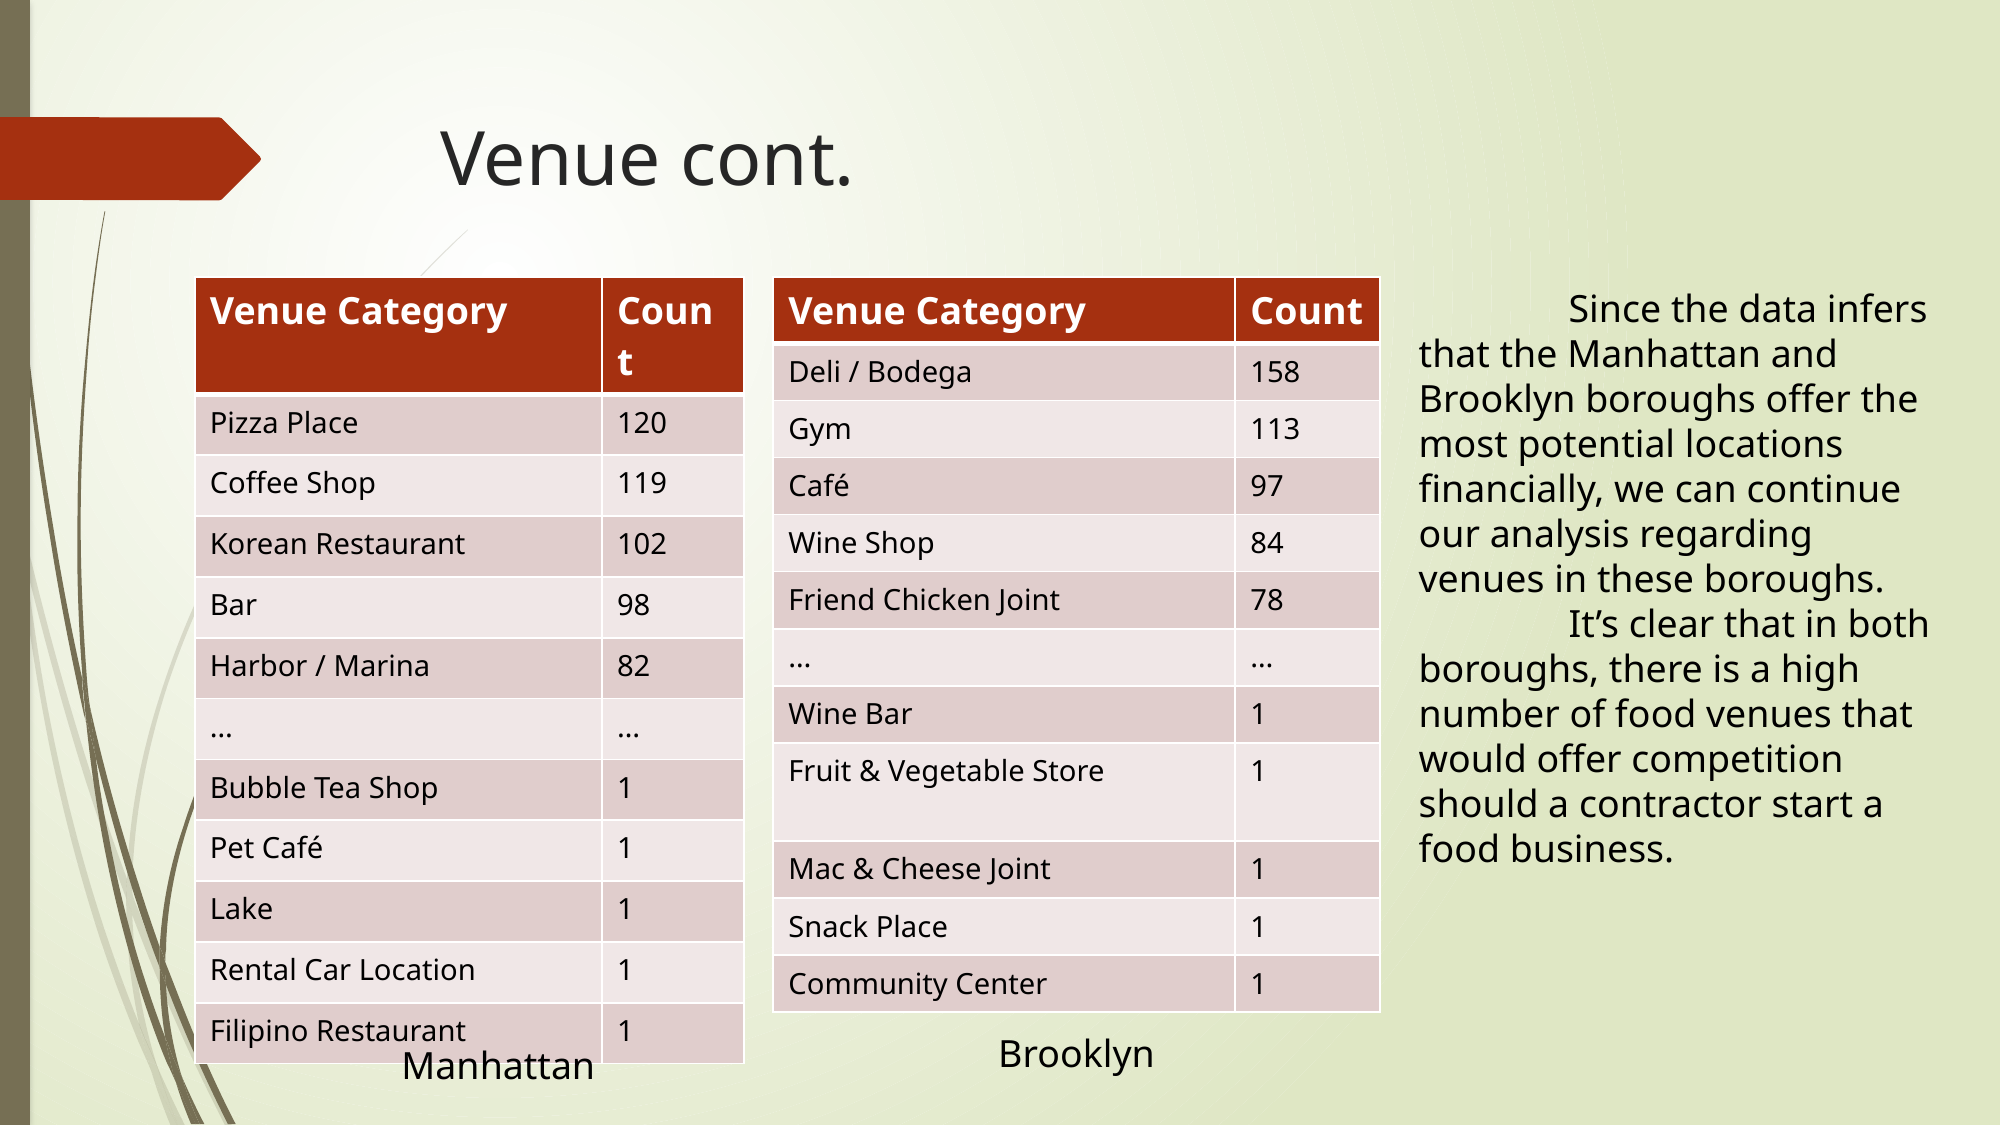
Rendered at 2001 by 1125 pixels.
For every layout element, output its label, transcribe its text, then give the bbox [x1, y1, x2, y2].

table_header Count [1236, 278, 1379, 341]
table_cell 119 [603, 456, 743, 515]
table_cell … [1236, 630, 1379, 685]
table_cell 1 [1236, 899, 1379, 954]
table_cell Bubble Tea Shop [196, 760, 601, 819]
table_cell 82 [603, 639, 743, 698]
table_cell Rental Car Location [196, 943, 601, 1002]
table_cell Wine Bar [774, 687, 1234, 742]
table_cell 102 [603, 517, 743, 576]
table_cell 1 [603, 821, 743, 880]
table_cell Lake [196, 882, 601, 941]
table_cell Pet Café [196, 821, 601, 880]
table_cell Snack Place [774, 899, 1234, 954]
table_cell Gym [774, 401, 1234, 457]
table_cell 1 [1236, 956, 1379, 1011]
table_cell 98 [603, 578, 743, 637]
table_cell Community Center [774, 956, 1234, 1011]
table_cell 1 [603, 760, 743, 819]
table_cell Korean Restaurant [196, 517, 601, 576]
table_cell … [196, 699, 601, 759]
table_cell 158 [1236, 346, 1379, 400]
table_header Venue Category [196, 278, 601, 392]
table_cell Deli / Bodega [774, 346, 1234, 400]
table_cell 1 [1236, 842, 1379, 897]
table_cell Coffee Shop [196, 456, 601, 515]
table_cell 97 [1236, 458, 1379, 514]
text_box Manhattan [229, 1034, 767, 1095]
title Venue cont. [425, 102, 1888, 313]
table_cell 1 [1236, 744, 1379, 840]
table_cell Fruit & Vegetable Store [774, 744, 1234, 840]
table_cell 78 [1236, 572, 1379, 628]
table_cell 113 [1236, 401, 1379, 457]
table_cell 1 [603, 943, 743, 1002]
table_cell Pizza Place [196, 397, 601, 454]
table_cell Café [774, 458, 1234, 514]
table_cell 1 [603, 1004, 743, 1034]
table_cell Mac & Cheese Joint [774, 842, 1234, 897]
table_cell 1 [603, 882, 743, 941]
table_cell … [603, 699, 743, 759]
table_cell 84 [1236, 515, 1379, 571]
table_cell Wine Shop [774, 515, 1234, 571]
table_cell Harbor / Marina [196, 639, 601, 698]
table_cell 120 [603, 397, 743, 454]
table_cell Filipino Restaurant [196, 1004, 601, 1063]
text_box Since the data infers that the Manhattan and Brooklyn boroughs offer the most potential locations financially, we can continue our analysis regarding venues in these boroughs. It’s clear that in both boroughs, there is a high number of food venues that would offer competition should a contractor start a food business. [1403, 277, 1947, 877]
text_box Brooklyn [808, 1022, 1346, 1083]
table_cell Bar [196, 578, 601, 637]
table_header Count [603, 278, 743, 392]
table_cell Friend Chicken Joint [774, 572, 1234, 628]
table_cell 1 [1236, 687, 1379, 742]
table_cell … [774, 630, 1234, 685]
table_header Venue Category [774, 278, 1234, 341]
